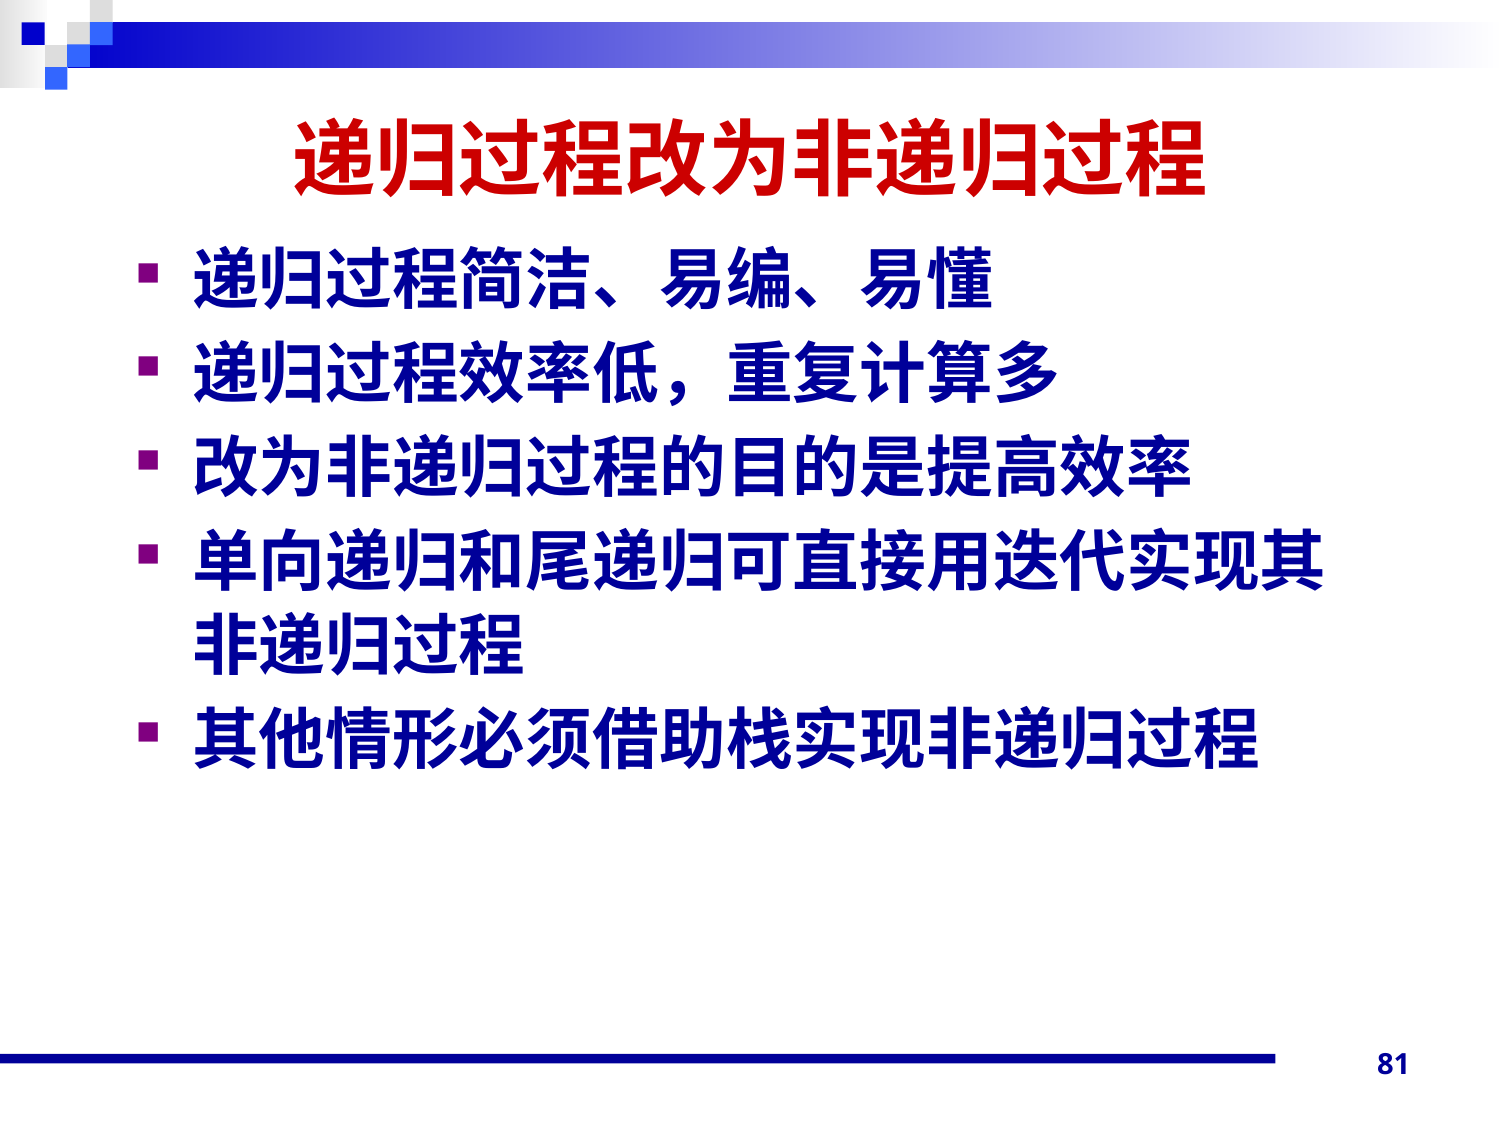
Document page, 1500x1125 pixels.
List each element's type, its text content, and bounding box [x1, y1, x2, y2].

title 递归过程改为非递归过程 [75, 75, 1425, 238]
slide_number 81 [1074, 1017, 1425, 1093]
text_box Fib(4) [694, 22, 698, 67]
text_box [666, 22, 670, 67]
text_box [778, 22, 783, 67]
list 递归过程简洁、易编、易懂 递归过程效率低，重复计算多 改为非递归过程的目的是提高效率 单向递归和尾递归可直接用迭代实现其非递归过程 其他情形必须借助栈实现非递归过程 [120, 225, 1359, 939]
